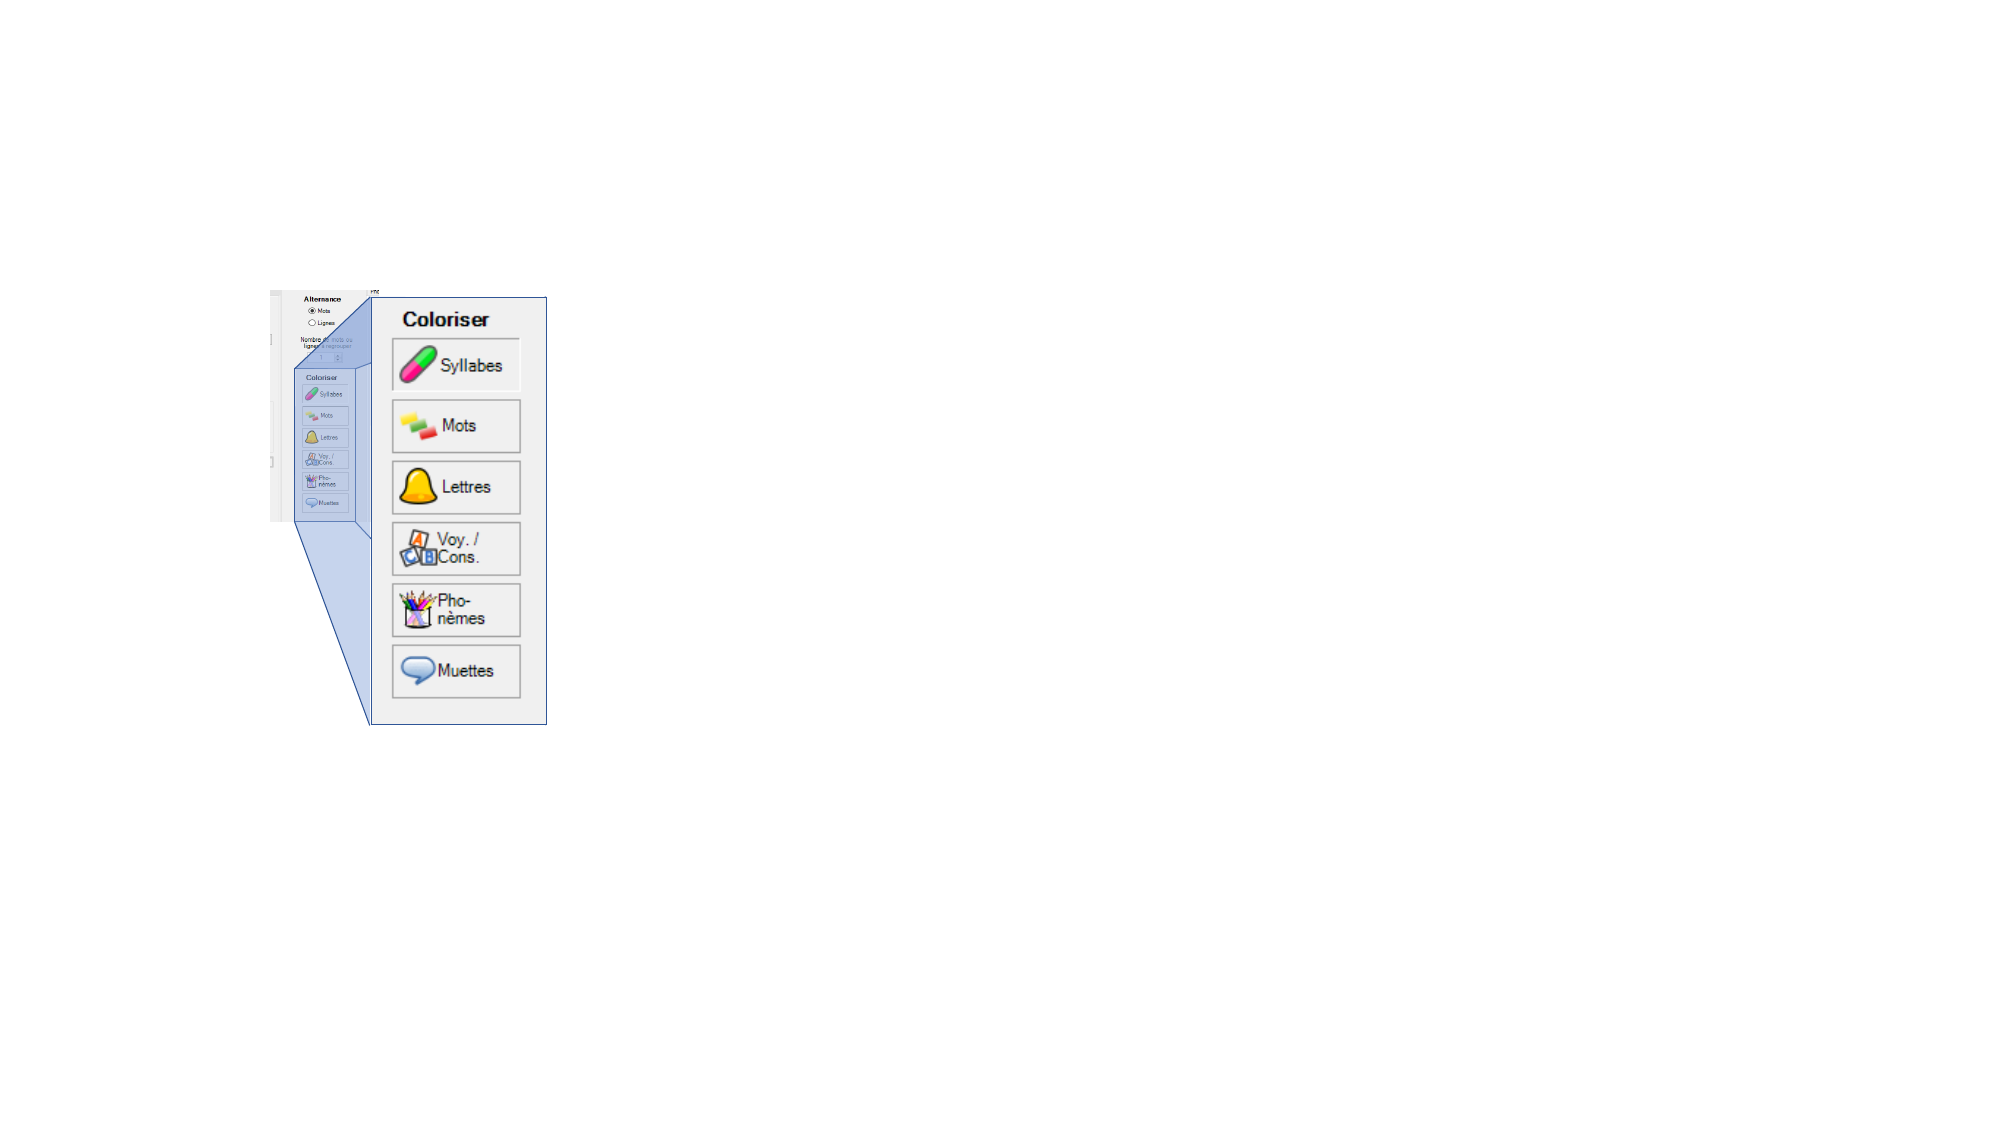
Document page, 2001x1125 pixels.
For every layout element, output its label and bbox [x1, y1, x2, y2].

text_box [294, 296, 371, 369]
text_box [294, 522, 370, 726]
picture [270, 290, 546, 725]
